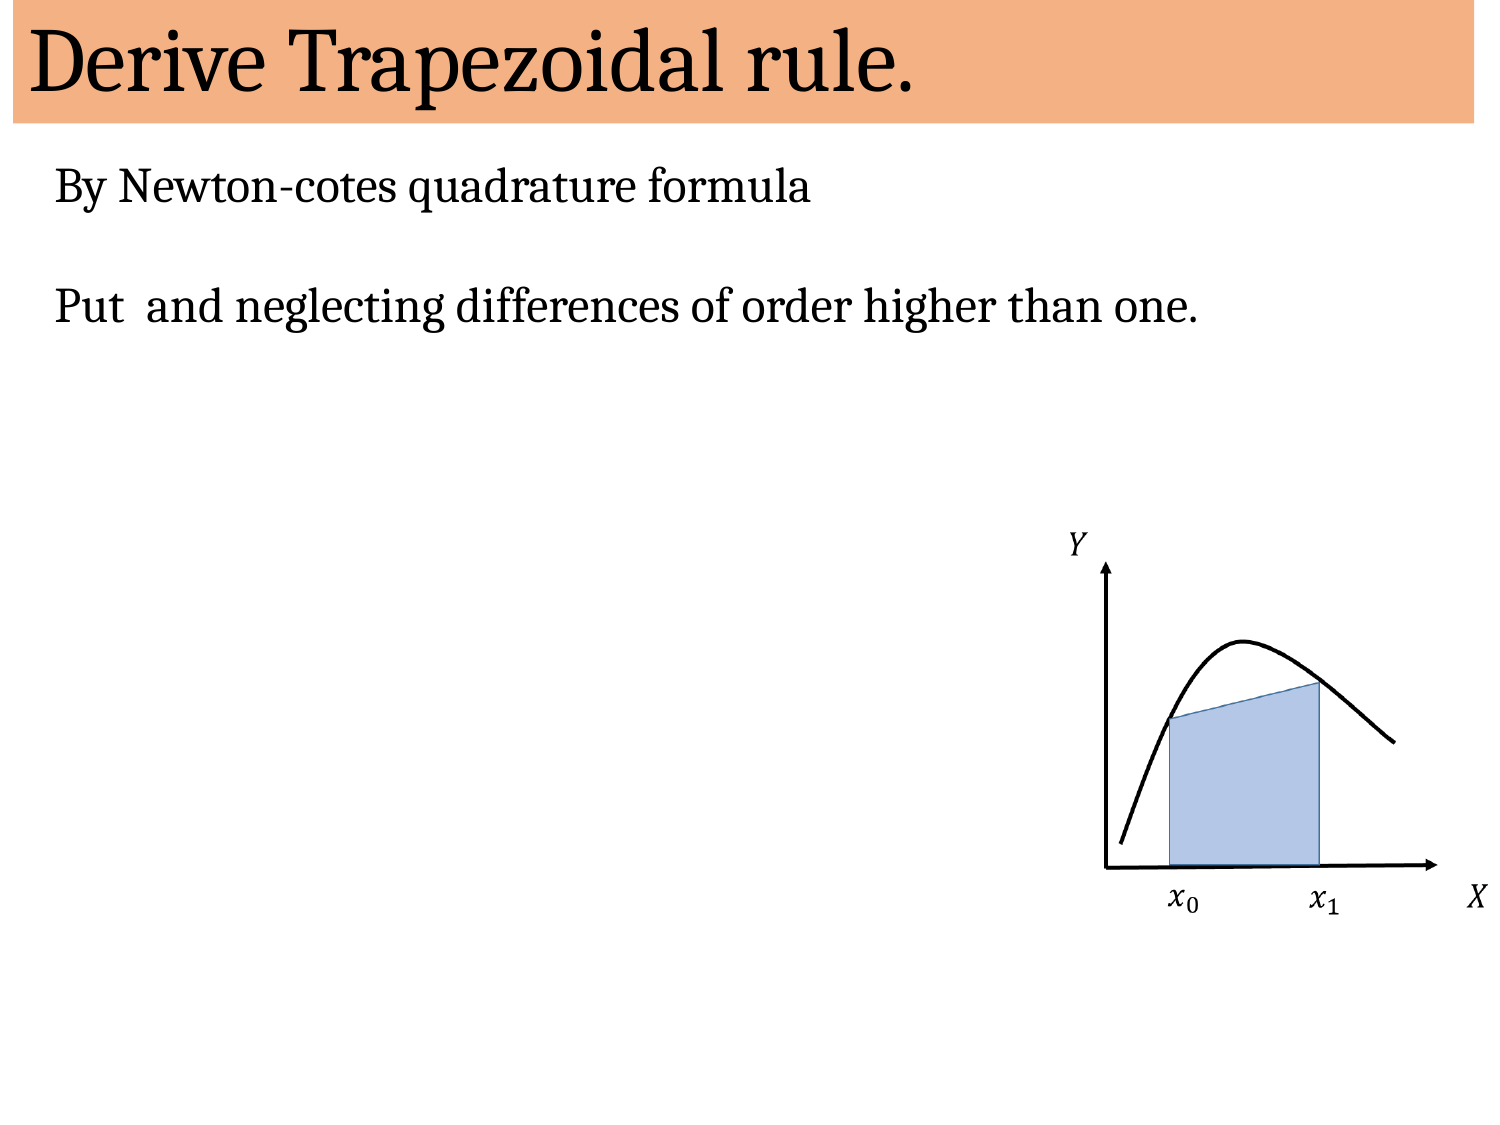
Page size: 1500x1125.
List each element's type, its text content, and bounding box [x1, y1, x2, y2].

picture [1056, 517, 1500, 922]
title Derive Trapezoidal rule. [13, 0, 1475, 124]
